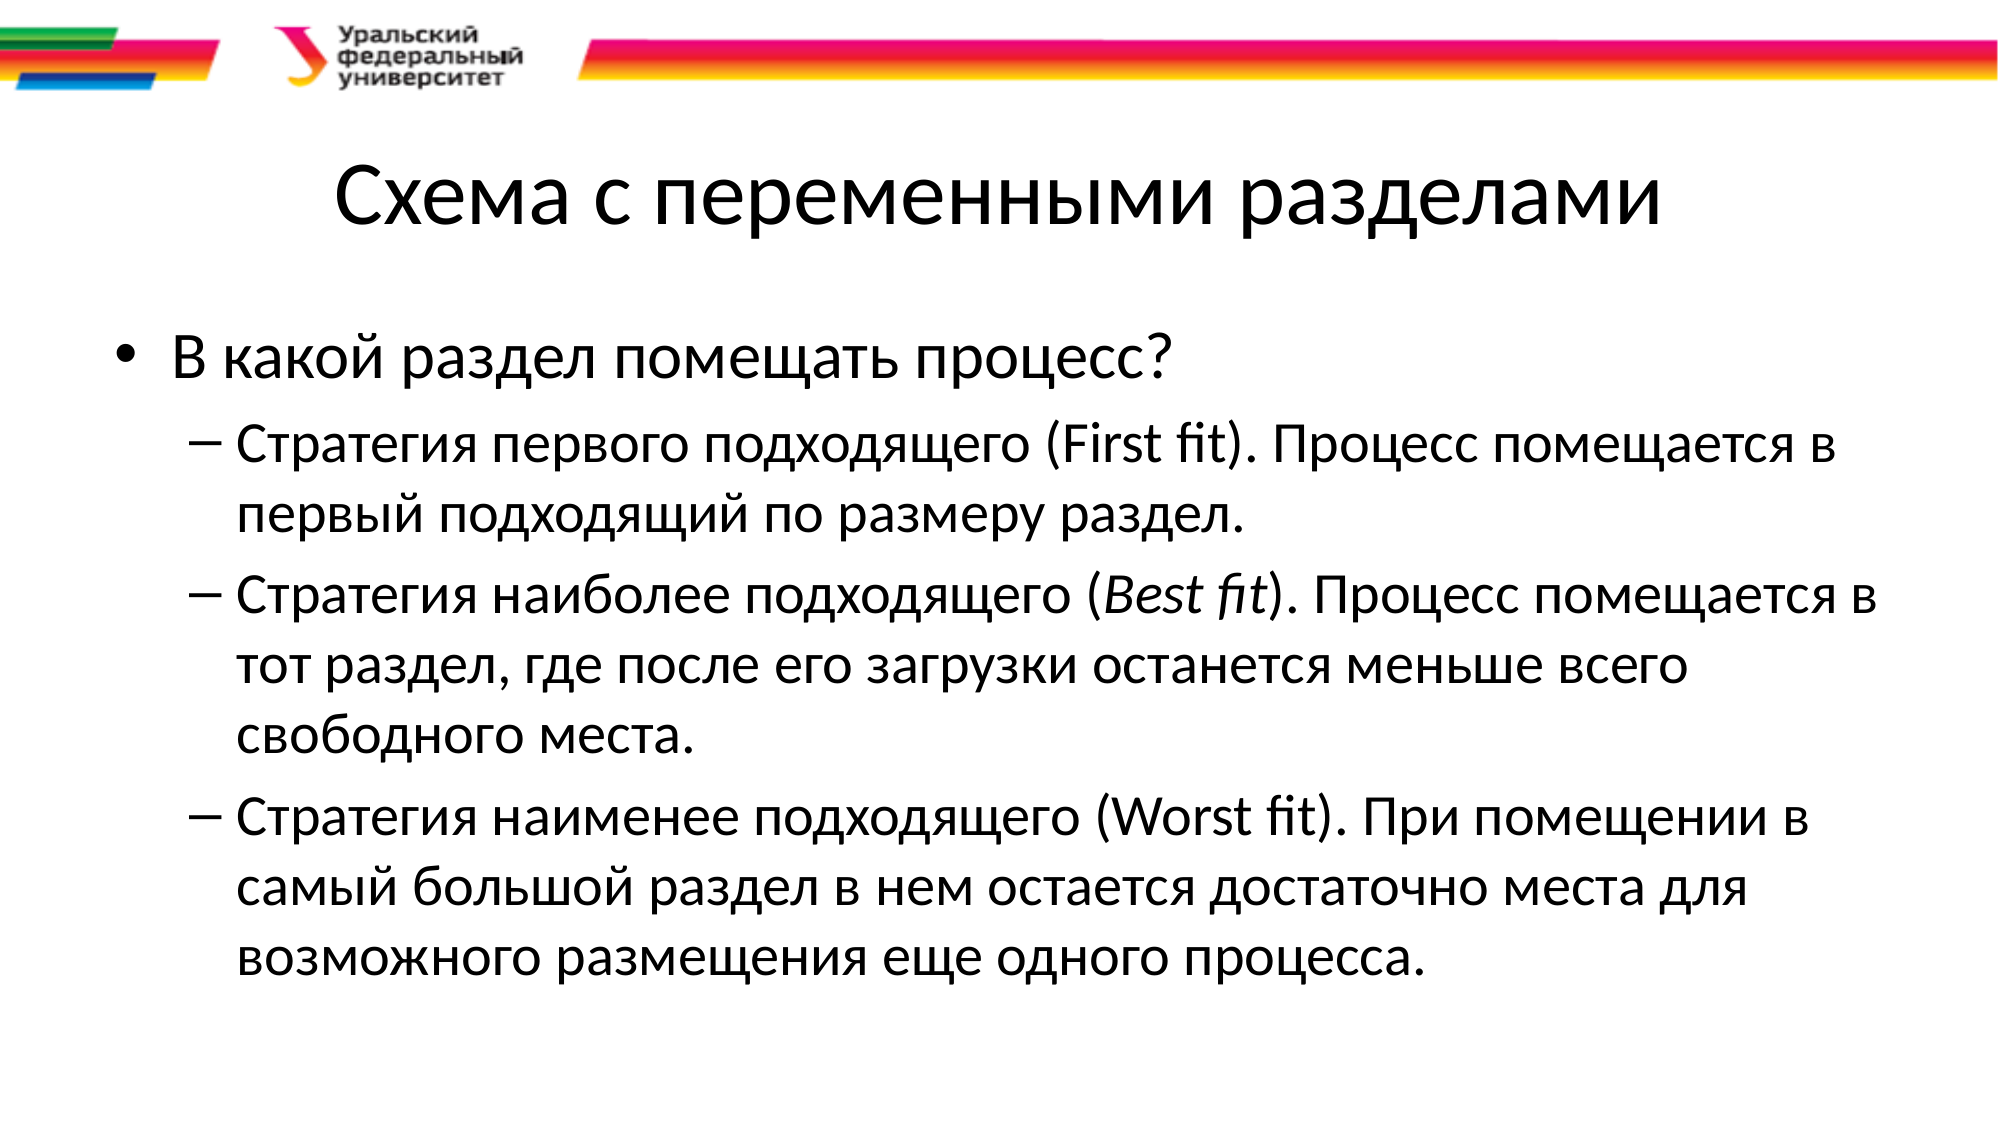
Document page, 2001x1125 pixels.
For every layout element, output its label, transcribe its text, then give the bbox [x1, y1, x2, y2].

title Схема с переменными разделами [99, 93, 1900, 282]
list В какой раздел помещать процесс? Стратегия первого подходящего (First fit). Процесс помещается в первый подходящий по размеру раздел. Стратегия наиболее подходящего (Best fit). Процесс помещается в тот раздел, где после его загрузки останется меньше всего свободного места. Стратегия наименее подходящего (Worst fit). При помещении в самый большой раздел в нем остается достаточно места для возможного размещения еще одного процесса. [99, 304, 1900, 1032]
picture [0, 0, 2000, 105]
